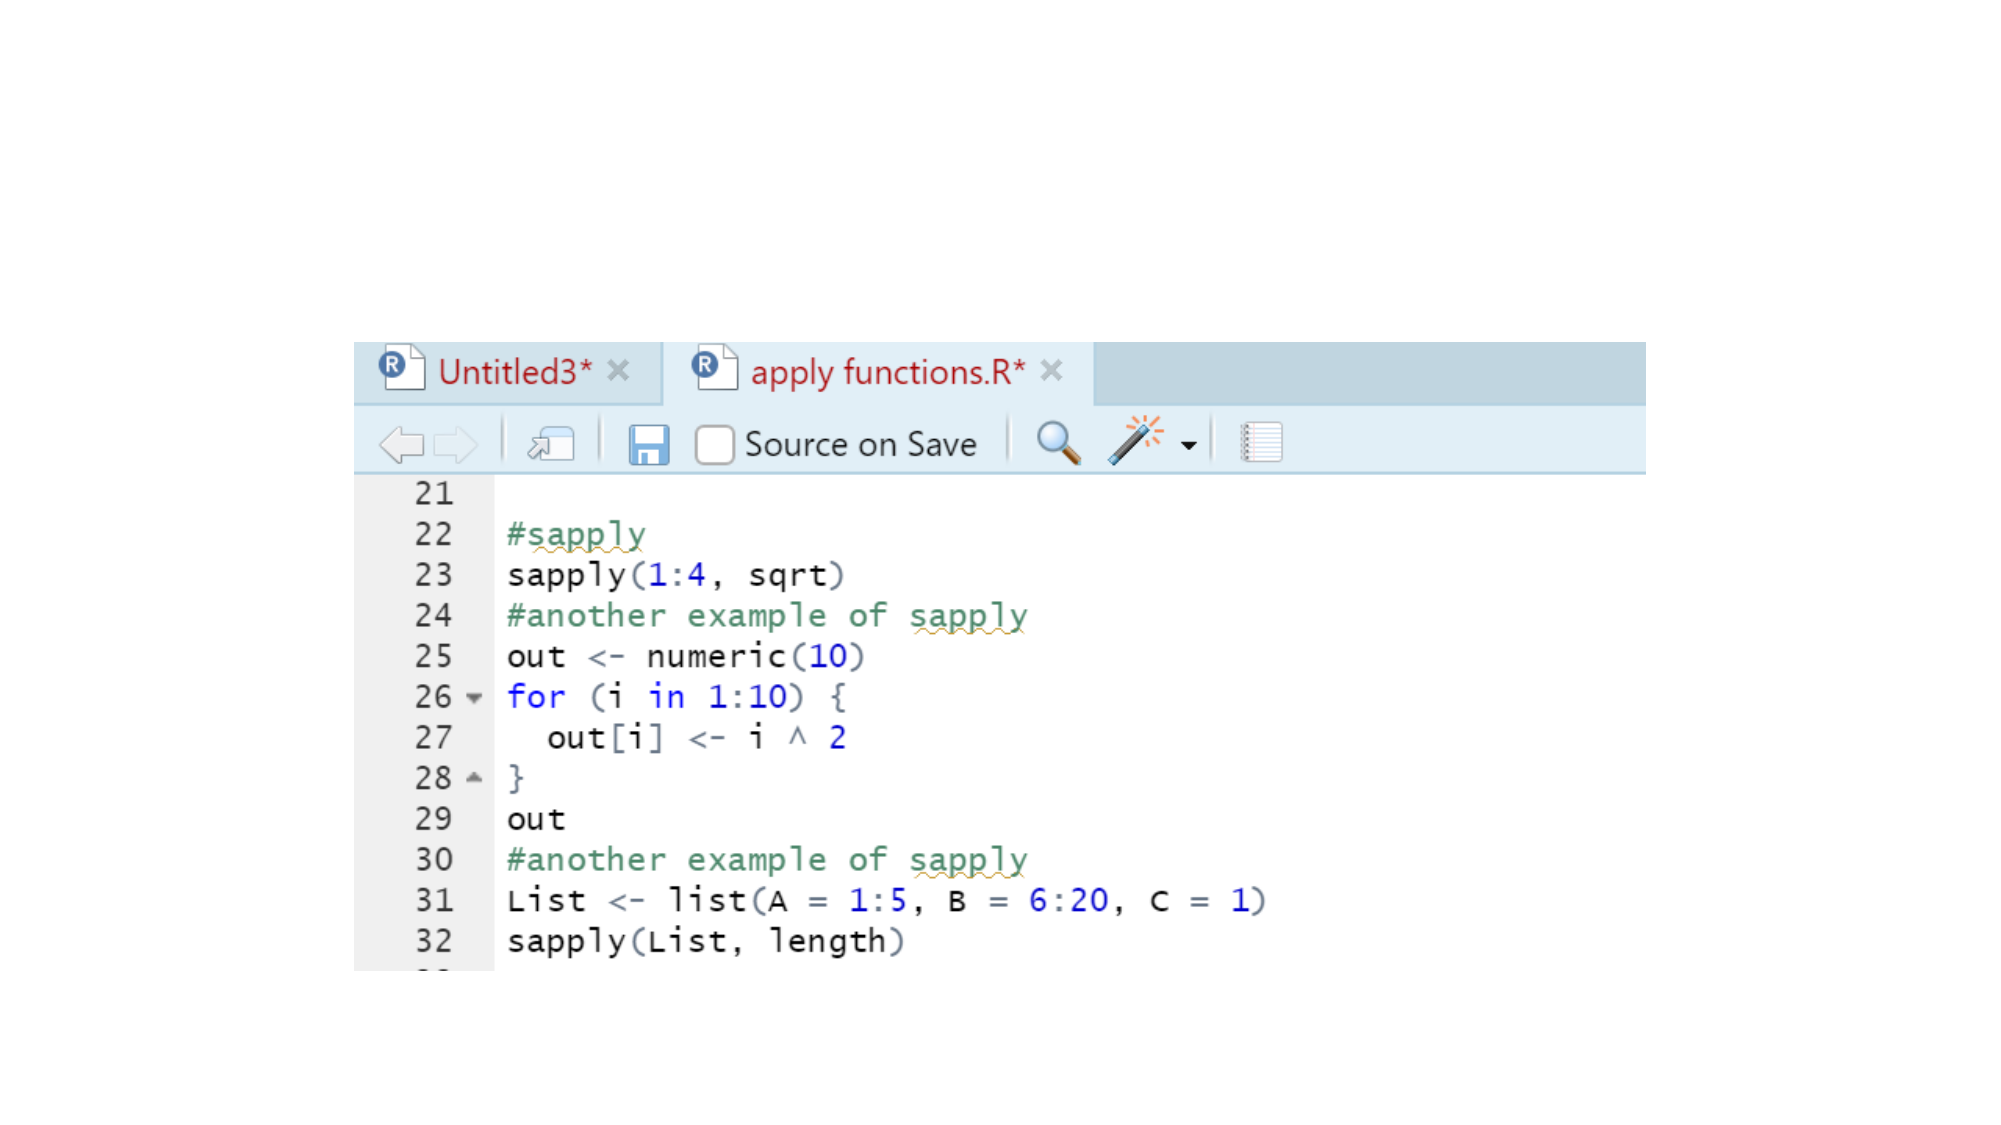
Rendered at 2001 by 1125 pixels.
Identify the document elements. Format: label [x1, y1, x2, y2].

list [354, 342, 1646, 971]
